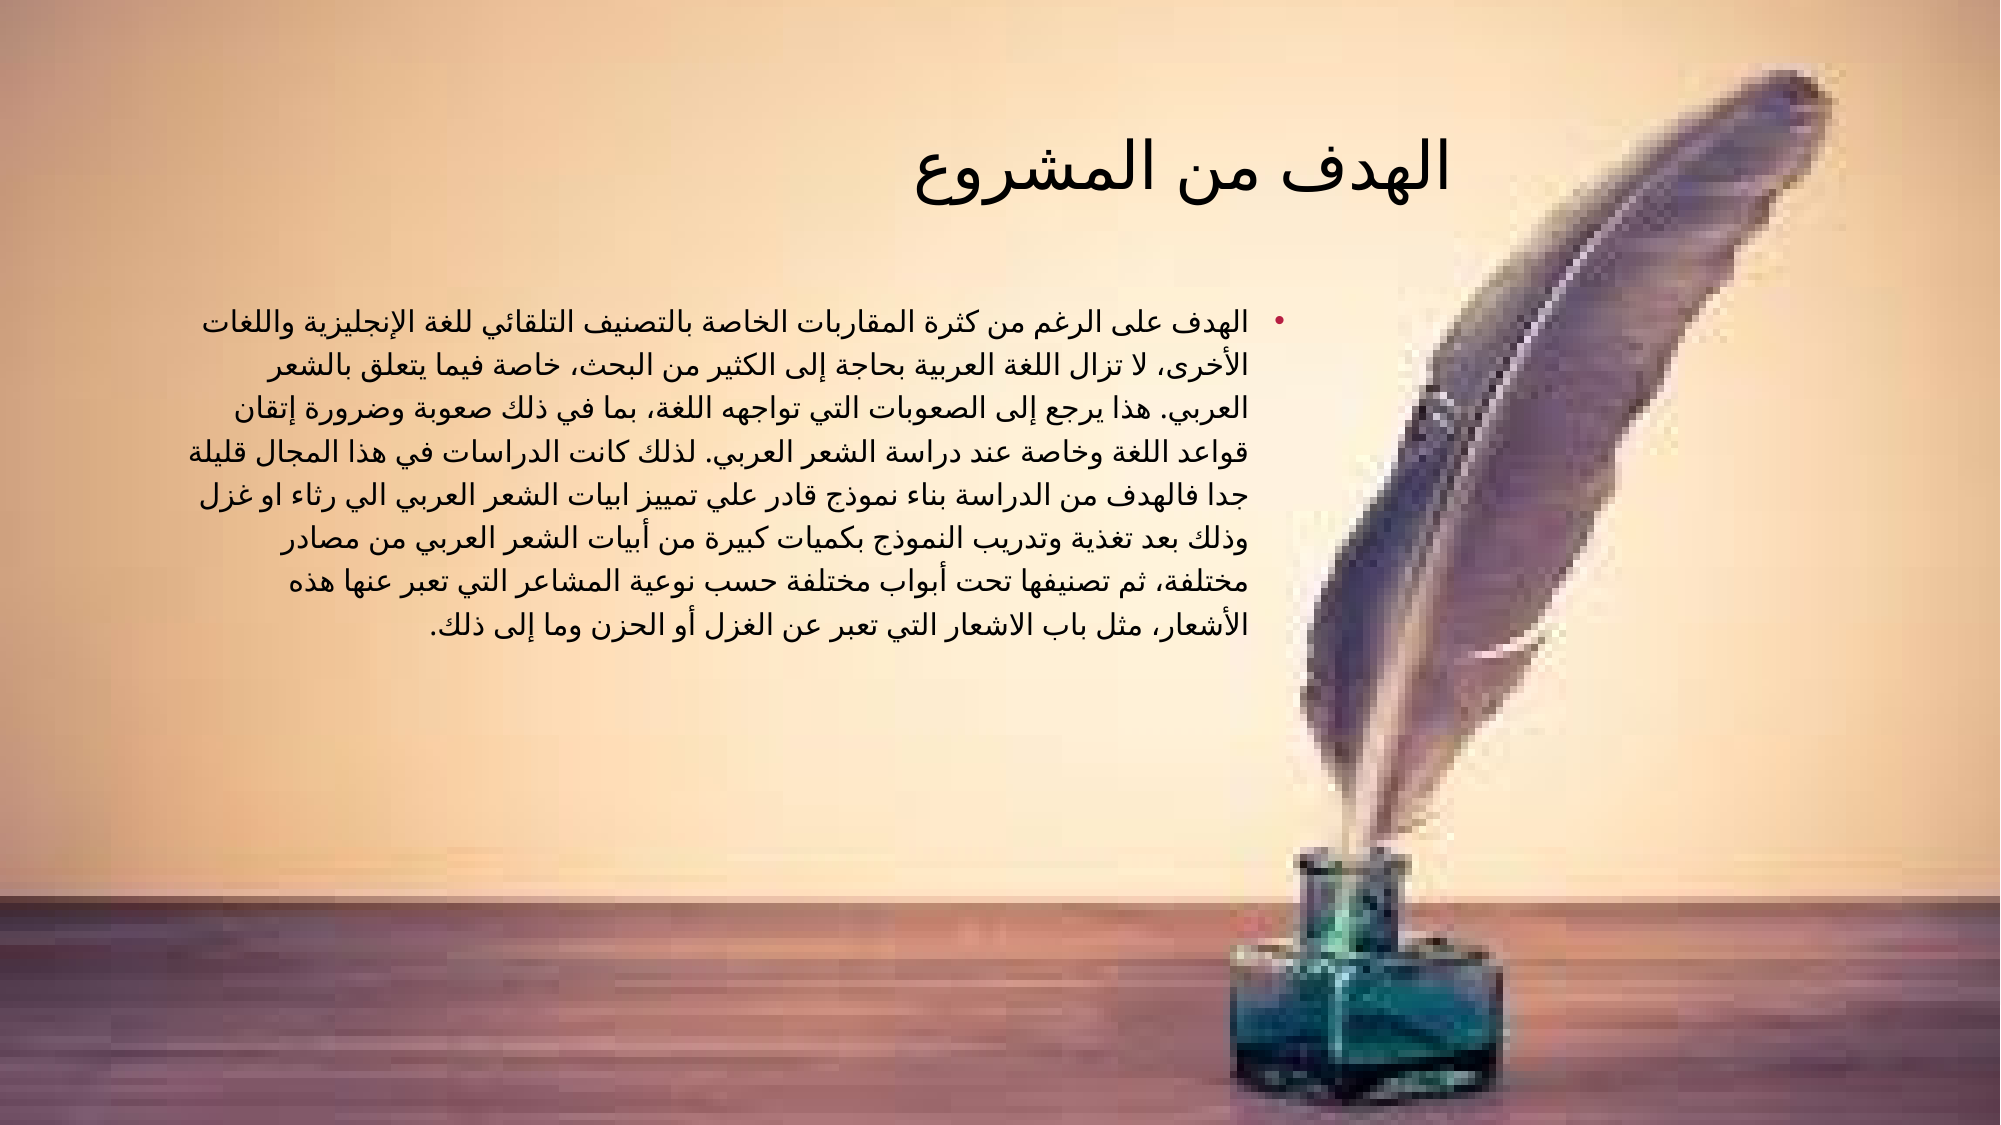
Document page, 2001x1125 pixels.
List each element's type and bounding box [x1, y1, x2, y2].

list [0, 0, 2000, 1125]
